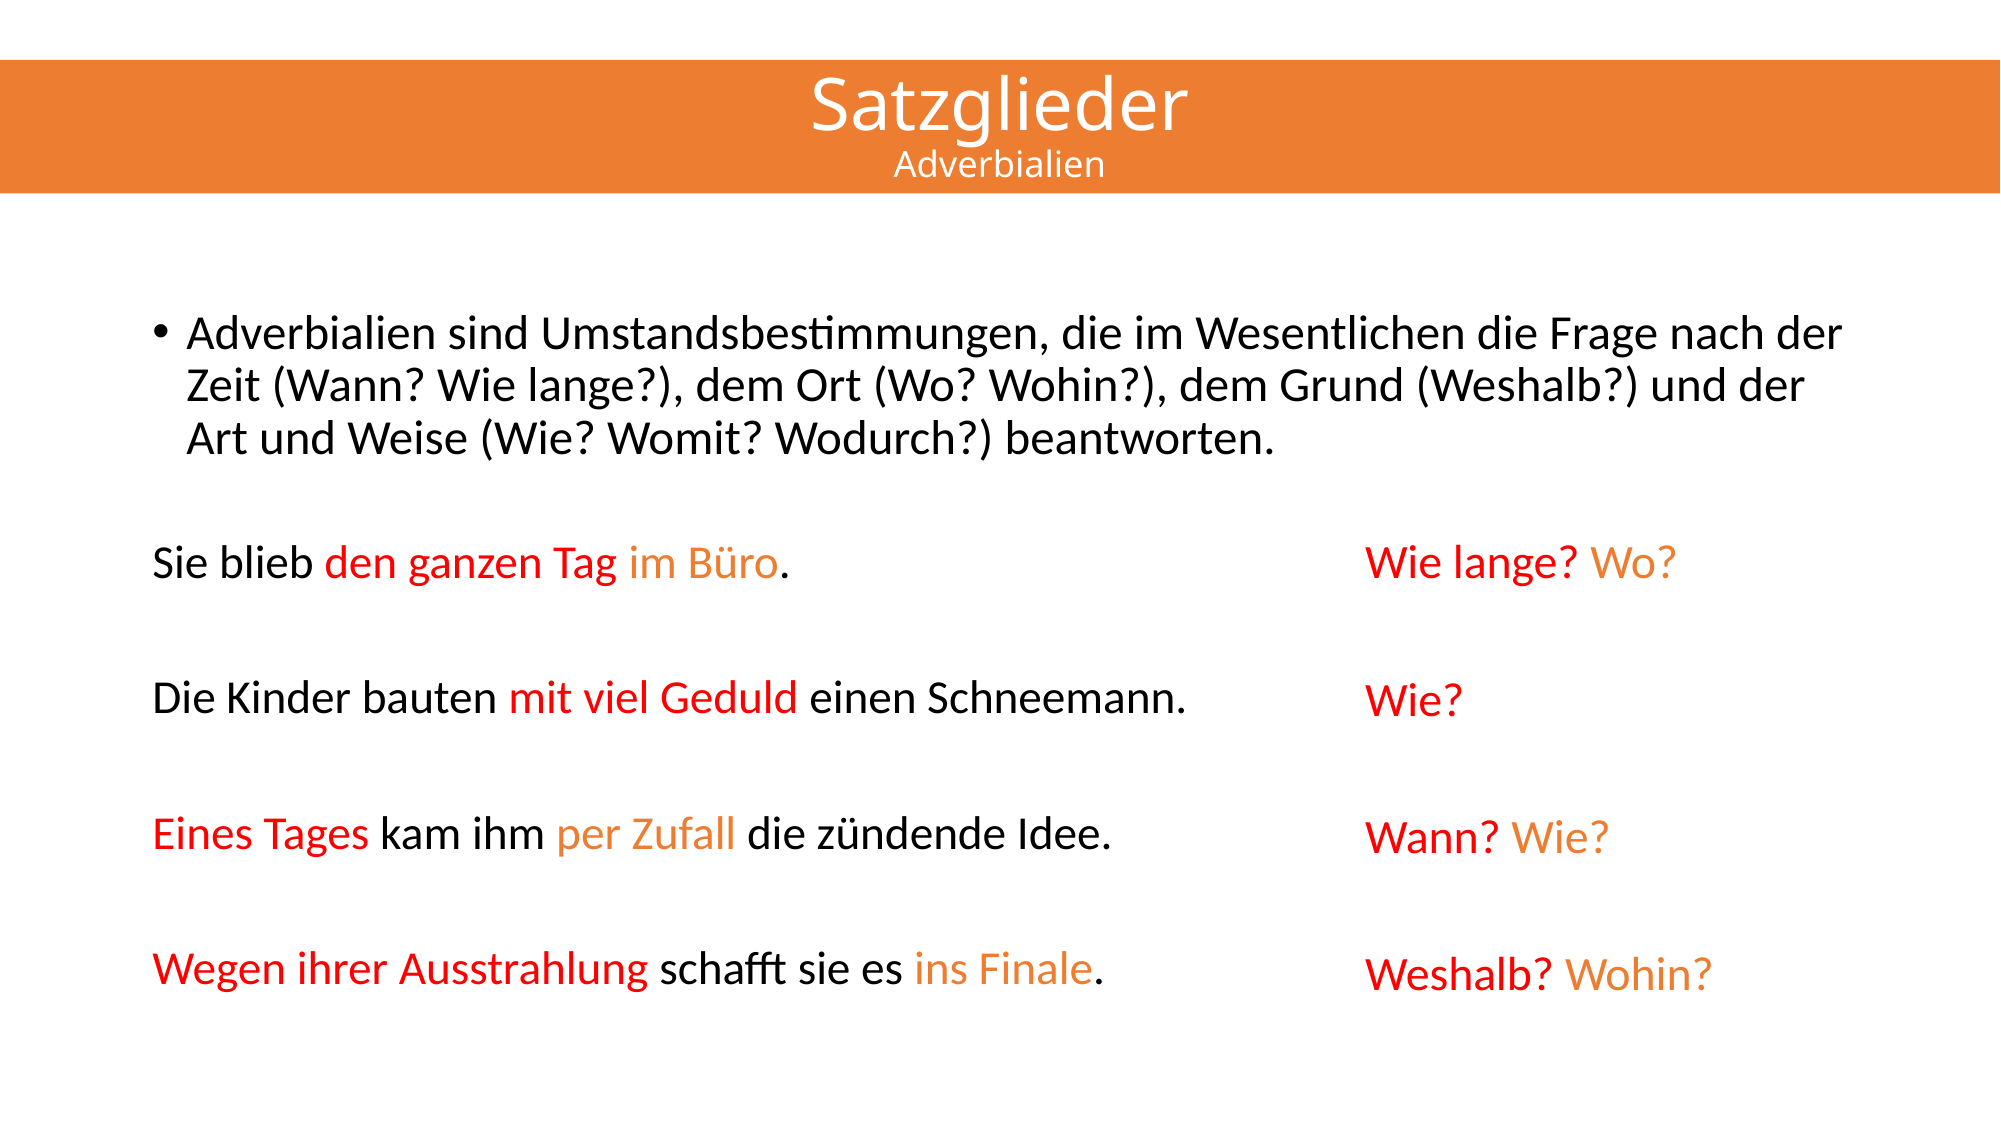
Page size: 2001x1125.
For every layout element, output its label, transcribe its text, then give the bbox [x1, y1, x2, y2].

list Adverbialien sind Umstandsbestimmungen, die im Wesentlichen die Frage nach der Zeit (Wann? Wie lange?), dem Ort (Wo? Wohin?), dem Grund (Weshalb?) und der Art und Weise (Wie? Womit? Wodurch?) beantworten. [137, 299, 1863, 477]
title Satzglieder Adverbialien [0, 59, 2000, 194]
text_box Wie lange? Wo? Wie? Wann? Wie? Weshalb? Wohin? [1349, 530, 1863, 1014]
text_box Sie blieb den ganzen Tag im Büro. Die Kinder bauten mit viel Geduld einen Schneemann. Eines Tages kam ihm per Zufall die zündende Idee. Wegen ihrer Ausstrahlung schafft sie es ins Finale. [137, 530, 1270, 1014]
